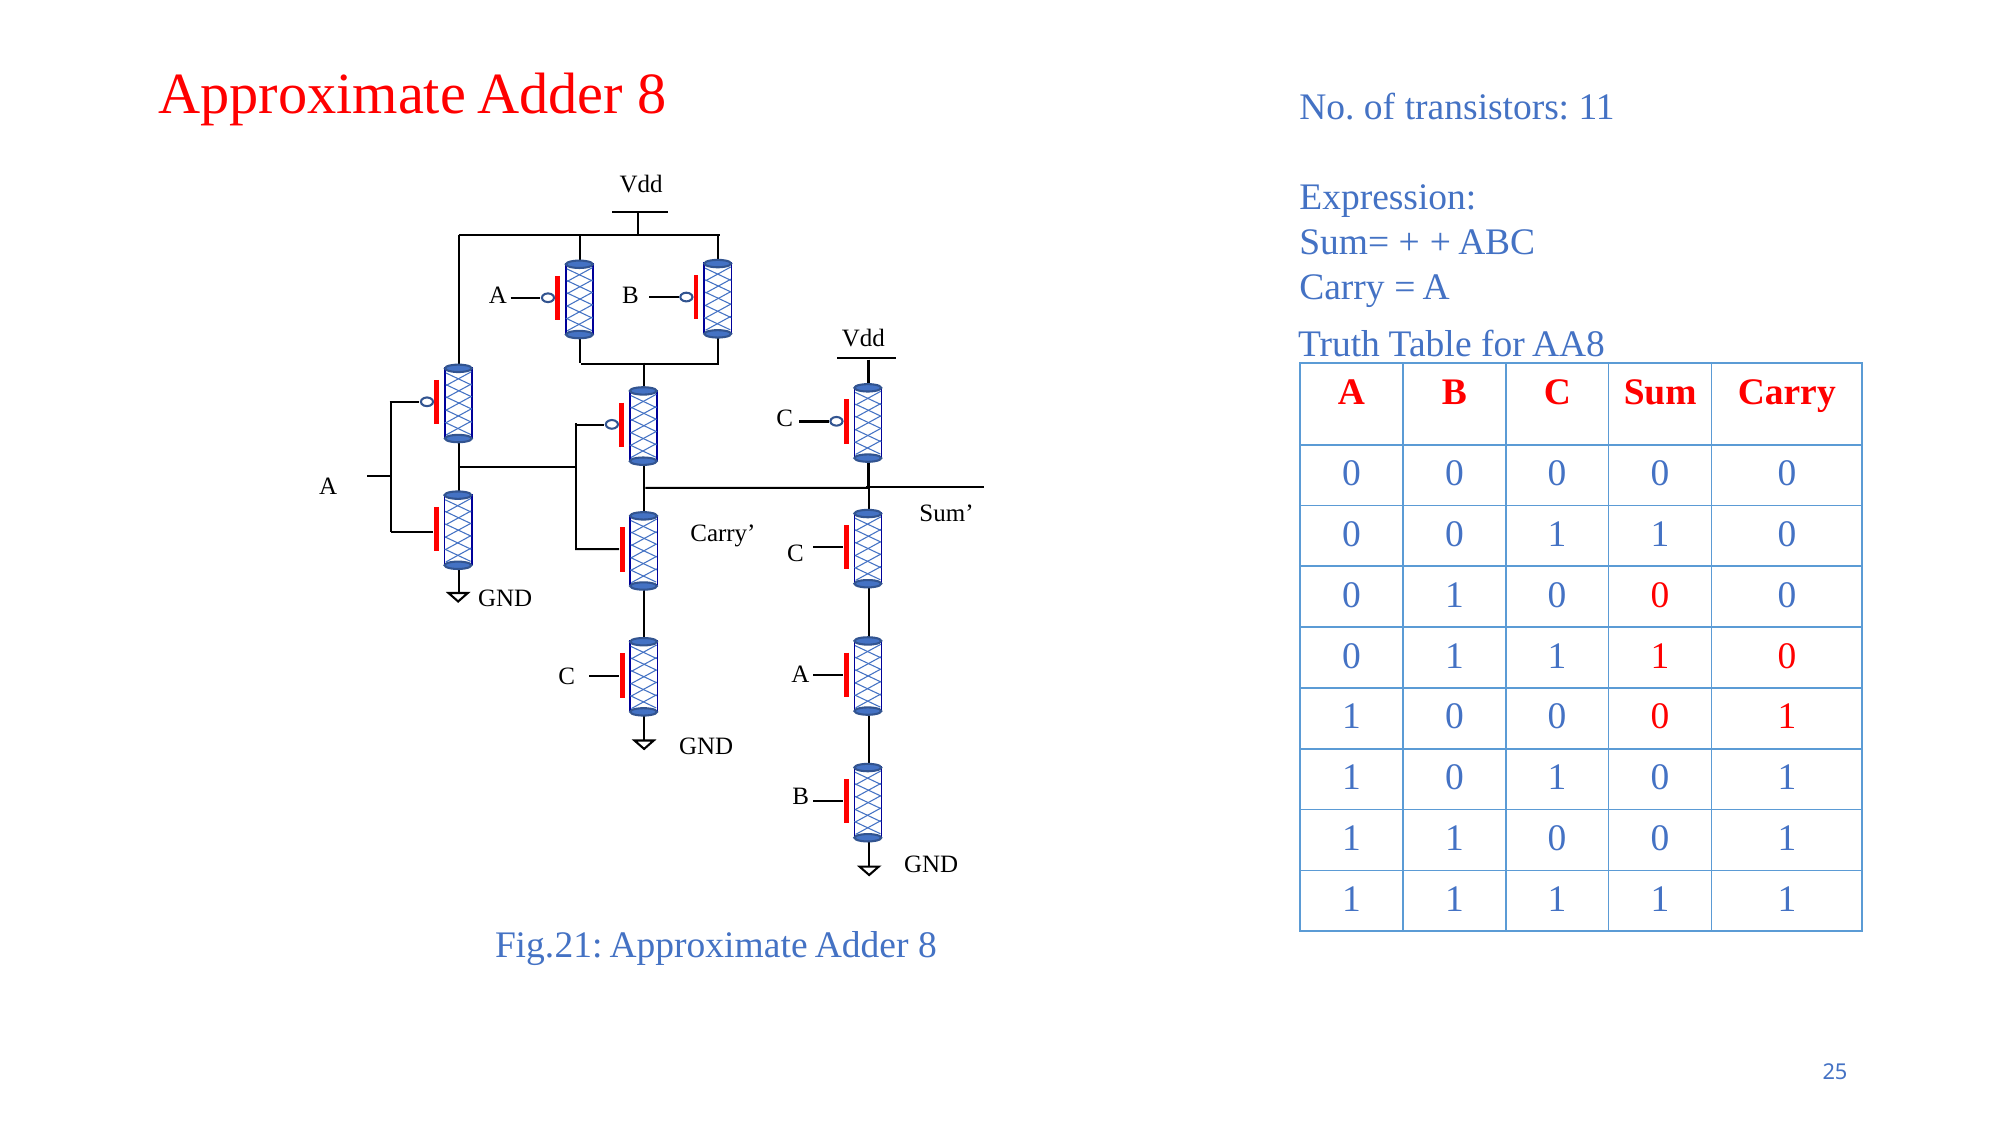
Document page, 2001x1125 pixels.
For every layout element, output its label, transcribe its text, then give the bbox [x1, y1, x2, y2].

table_cell 0 [1712, 506, 1861, 565]
table_cell 1 [1404, 628, 1505, 687]
table_cell 1 [1301, 871, 1402, 930]
table_cell 0 [1404, 689, 1505, 748]
table_cell 0 [1507, 446, 1608, 505]
table_cell 1 [1404, 871, 1505, 930]
table_header A [1301, 372, 1402, 444]
table_cell 0 [1609, 689, 1711, 748]
text_box Truth Table for AA8 [1283, 311, 1621, 372]
table_cell 1 [1301, 689, 1402, 748]
table_cell 0 [1404, 750, 1505, 809]
table_cell 1 [1712, 750, 1861, 809]
table_cell 1 [1404, 810, 1505, 870]
table_cell 0 [1507, 689, 1608, 748]
table_cell 0 [1712, 446, 1861, 505]
table_cell 1 [1507, 628, 1608, 687]
table_cell 1 [1609, 628, 1711, 687]
table_cell 0 [1712, 628, 1861, 687]
table_header C [1507, 372, 1608, 444]
table_cell 0 [1712, 567, 1861, 626]
table_cell 0 [1609, 750, 1711, 809]
table_cell 0 [1301, 567, 1402, 626]
table_cell 0 [1301, 506, 1402, 565]
table_cell 0 [1301, 446, 1402, 505]
table_header Carry [1712, 364, 1861, 444]
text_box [319, 172, 989, 905]
table_cell 0 [1507, 567, 1608, 626]
table_cell 0 [1507, 810, 1608, 870]
table_cell 1 [1712, 810, 1861, 870]
text_box Approximate Adder 8 [143, 47, 682, 133]
table_cell 1 [1609, 871, 1711, 930]
table_cell 0 [1301, 628, 1402, 687]
table_cell 0 [1609, 446, 1711, 505]
table_cell 1 [1609, 506, 1711, 565]
text_box Fig.21: Approximate Adder 8 [480, 912, 972, 972]
table_cell 1 [1301, 810, 1402, 870]
table_cell 1 [1712, 871, 1861, 930]
slide_number 25 [1412, 1042, 1863, 1103]
table_cell 1 [1301, 750, 1402, 809]
table_cell 1 [1404, 567, 1505, 626]
table_cell 0 [1609, 810, 1711, 870]
table_cell 1 [1712, 689, 1861, 748]
table_header Sum [1609, 364, 1711, 444]
table_cell 1 [1507, 506, 1608, 565]
table_cell 0 [1609, 567, 1711, 626]
table_header B [1404, 372, 1505, 444]
table_cell 1 [1507, 871, 1608, 930]
table_cell 0 [1404, 506, 1505, 565]
table_cell 0 [1404, 446, 1505, 505]
table_cell 1 [1507, 750, 1608, 809]
